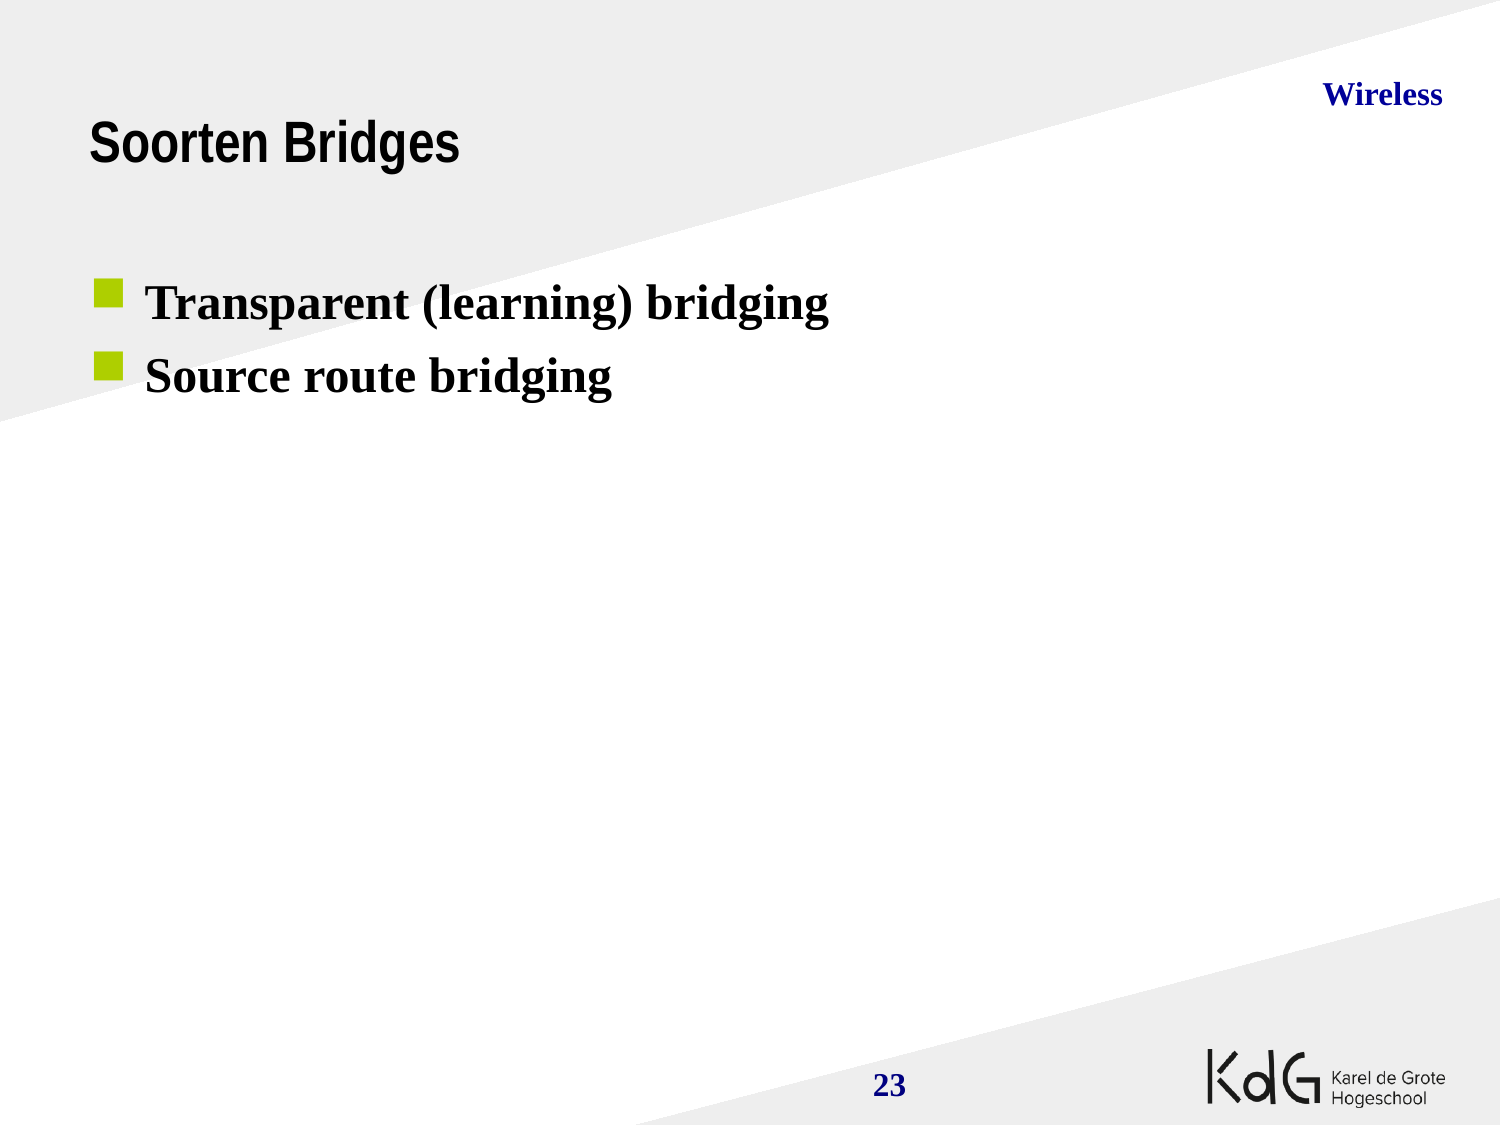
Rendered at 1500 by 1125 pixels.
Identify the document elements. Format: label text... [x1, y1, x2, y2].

text_box Transparent (learning) bridging Source route bridging [74, 262, 1425, 1005]
text_box Soorten Bridges [74, 45, 1425, 233]
picture [1199, 1042, 1471, 1113]
